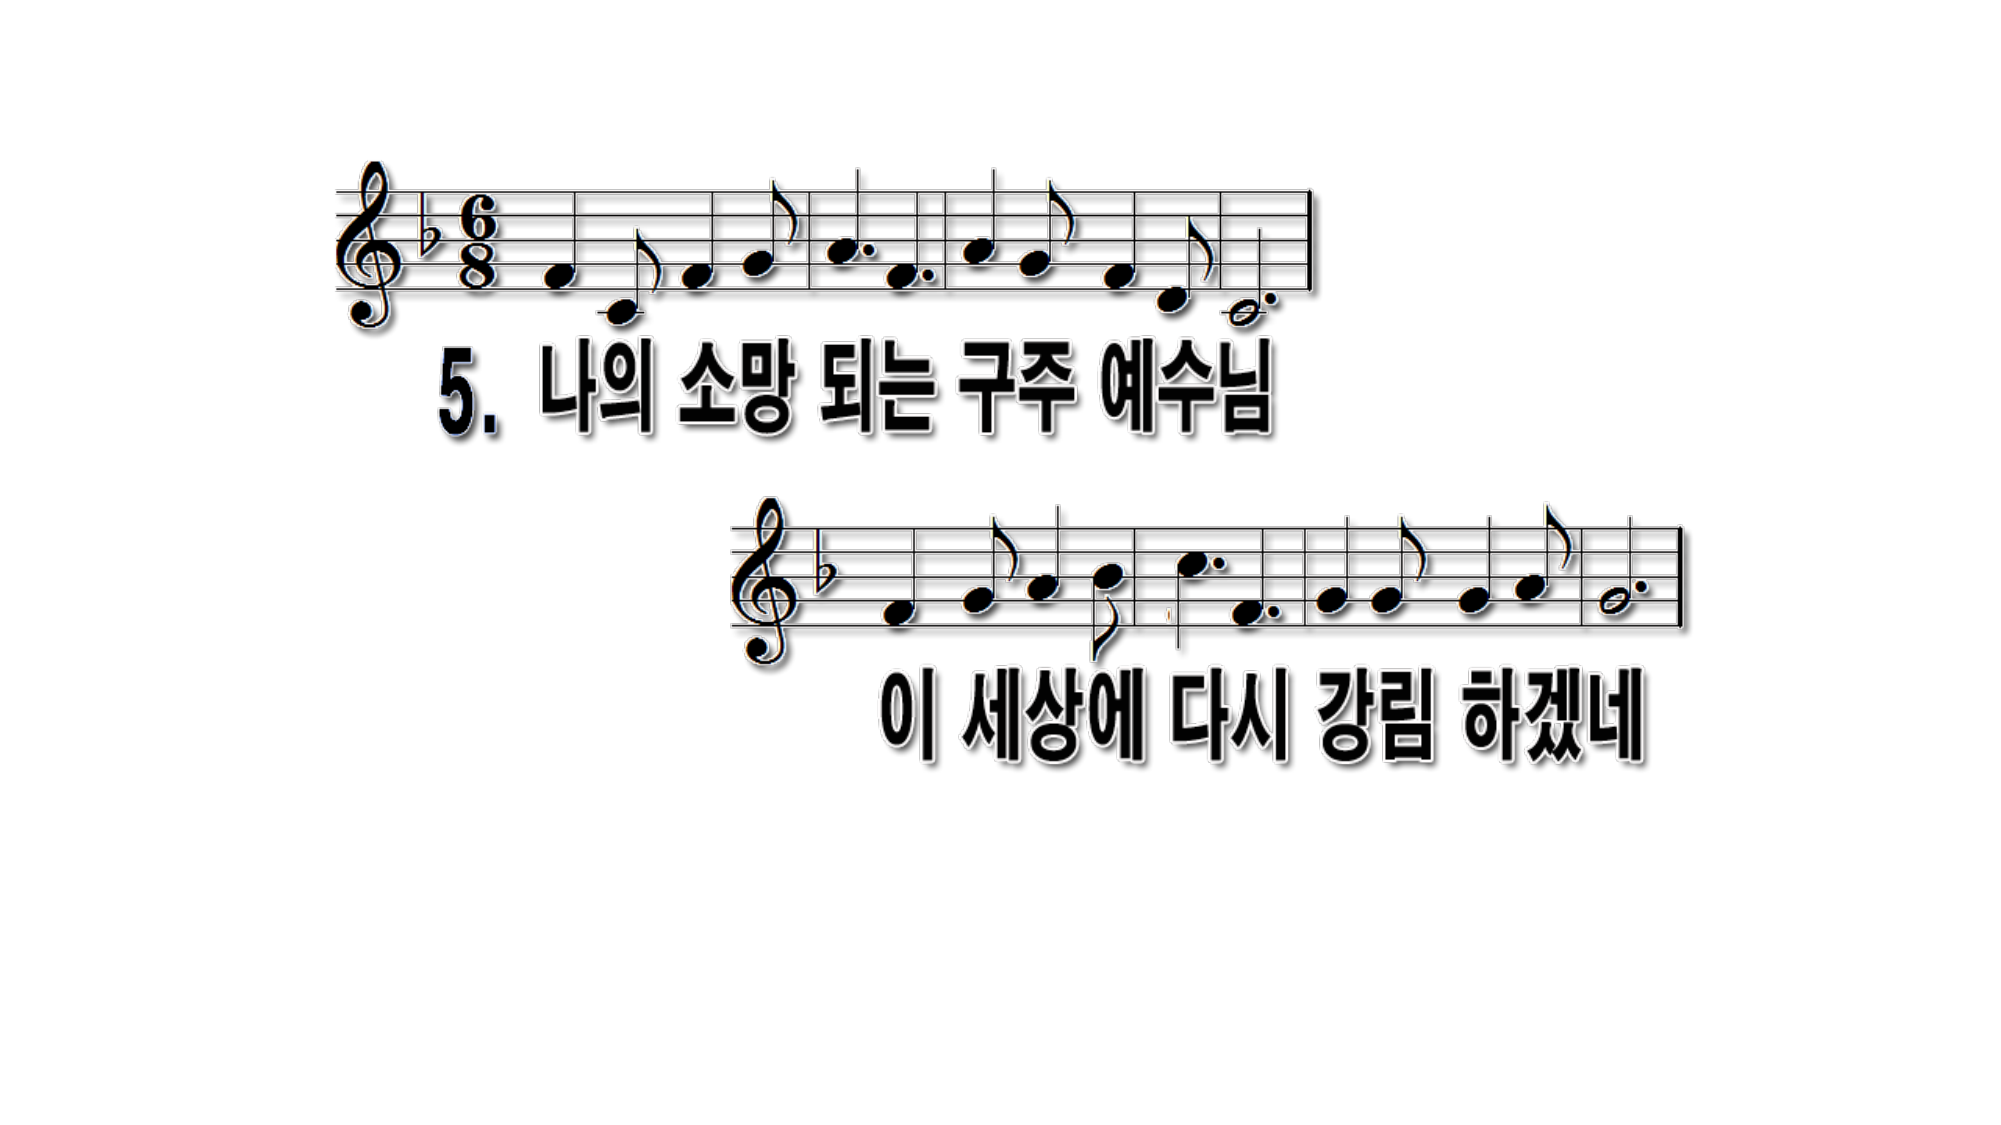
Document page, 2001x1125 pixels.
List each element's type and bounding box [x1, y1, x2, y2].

picture [249, 0, 1750, 835]
